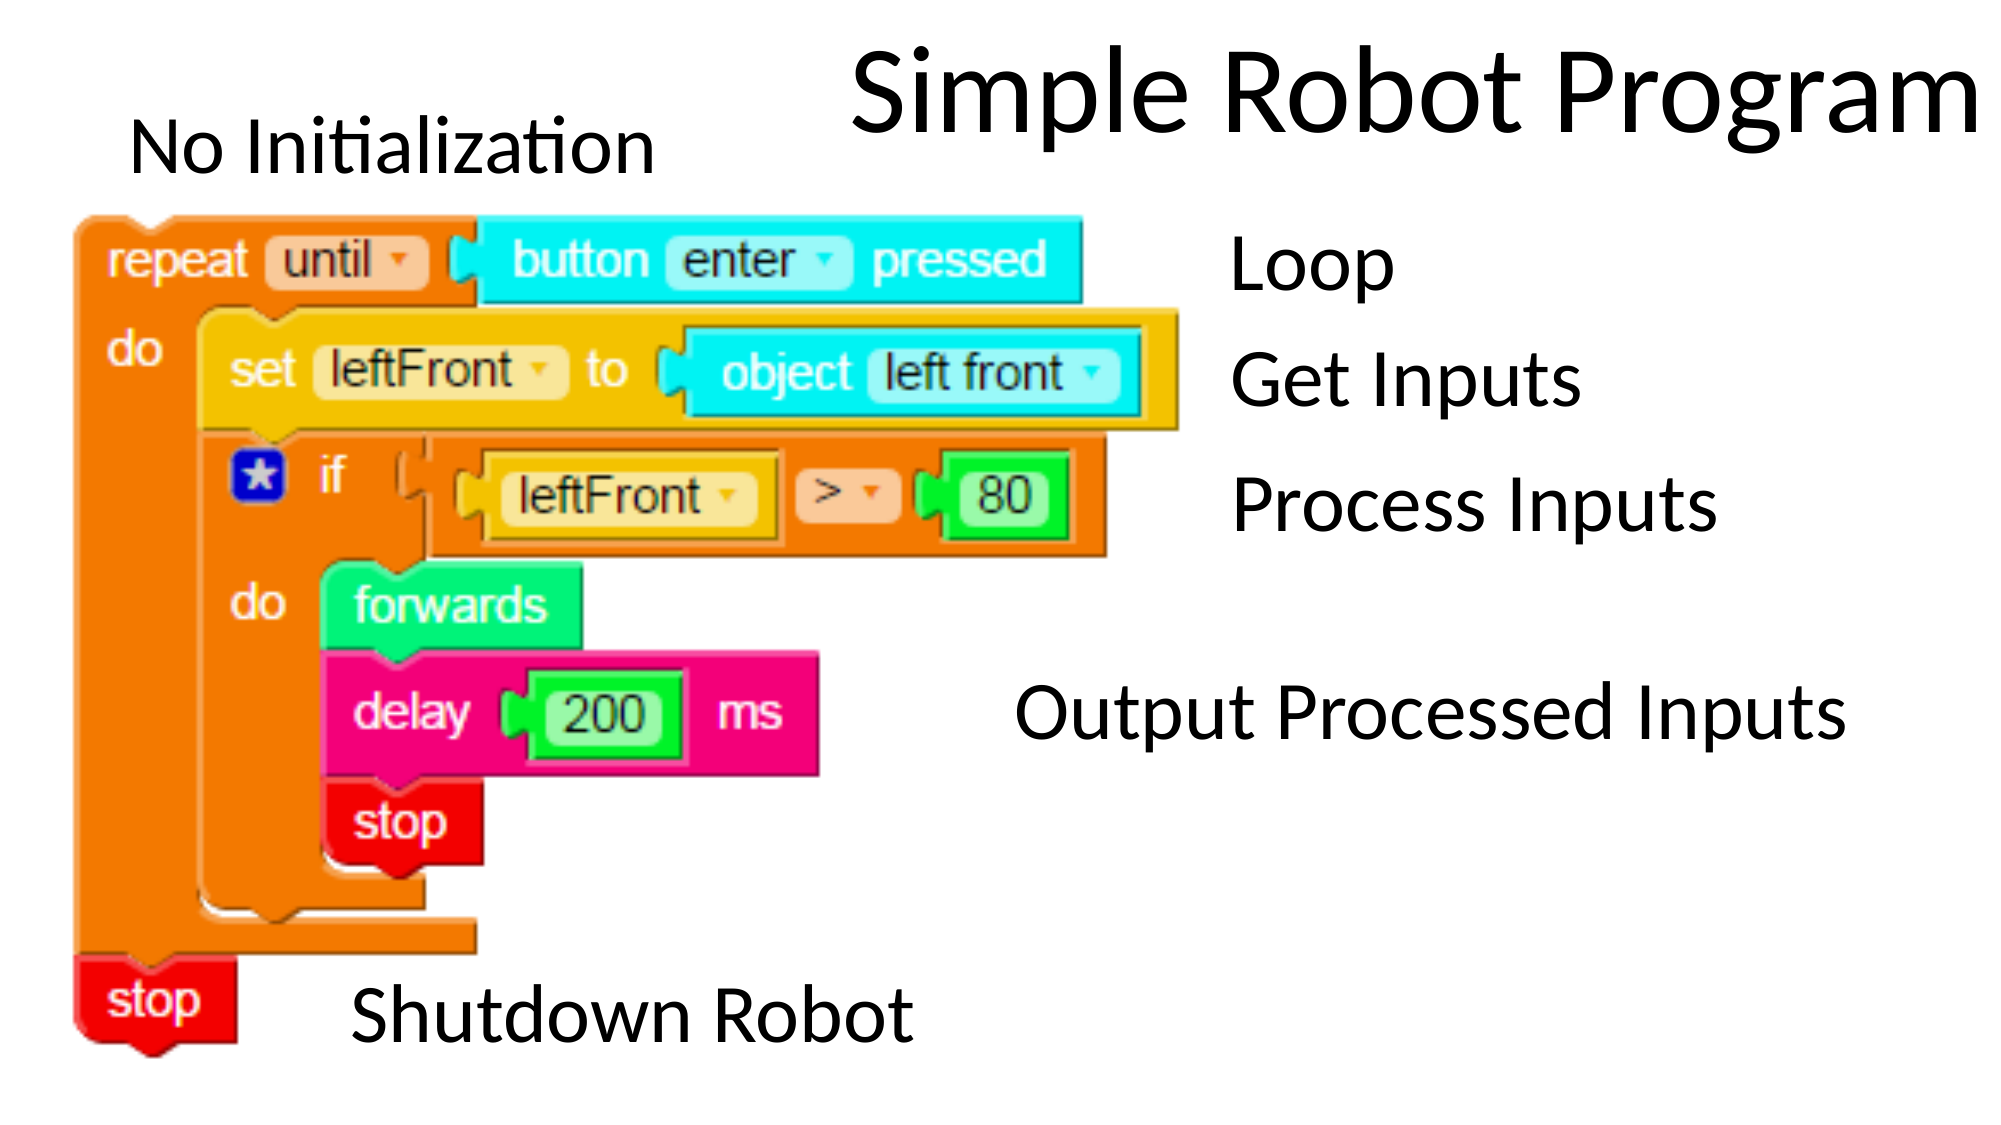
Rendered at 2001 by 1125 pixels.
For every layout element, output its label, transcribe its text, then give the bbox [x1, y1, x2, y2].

picture [36, 197, 1214, 1088]
text_box Get Inputs [1215, 315, 1599, 431]
text_box Output Processed Inputs [1214, 648, 1864, 764]
text_box No Initialization [113, 83, 692, 197]
text_box Simple Robot Program [0, 0, 2000, 165]
text_box Loop [1214, 199, 1431, 315]
text_box Process Inputs [1216, 441, 1735, 556]
